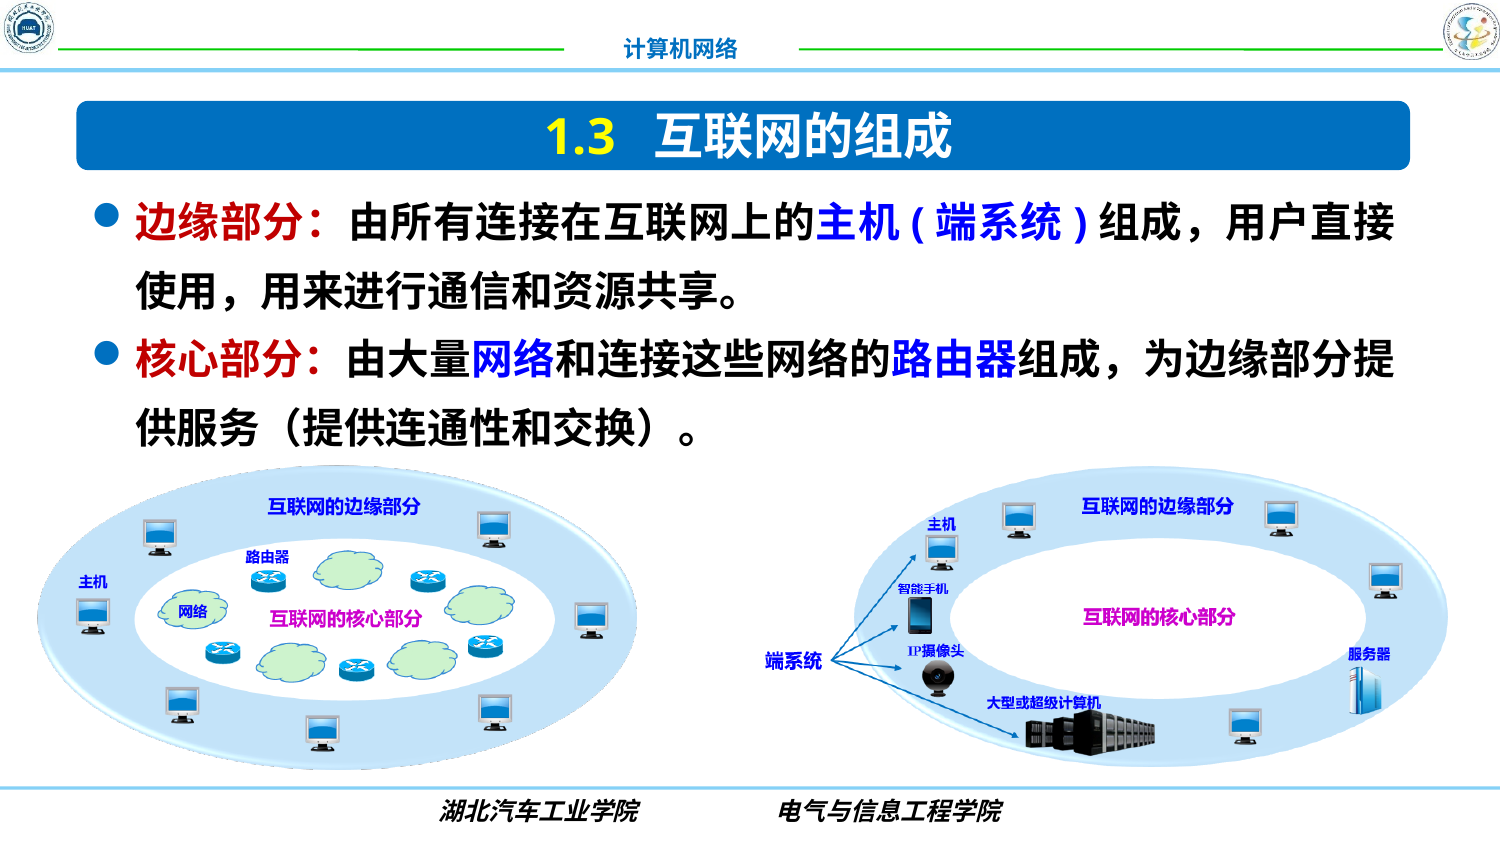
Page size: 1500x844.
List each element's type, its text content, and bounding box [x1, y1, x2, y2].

picture [1443, 3, 1500, 60]
list 1.3 互联网的组成 [204, 107, 1293, 163]
picture [762, 463, 1451, 771]
picture [35, 463, 638, 771]
picture [0, 0, 58, 57]
list 边缘部分：由所有连接在互联网上的主机(端系统)组成，用户直接使用，用来进行通信和资源共享。 核心部分：由大量网络和连接这些网络的路由器组成，为边缘部分提供服务（提供连通性和交换）。 [76, 169, 1410, 713]
